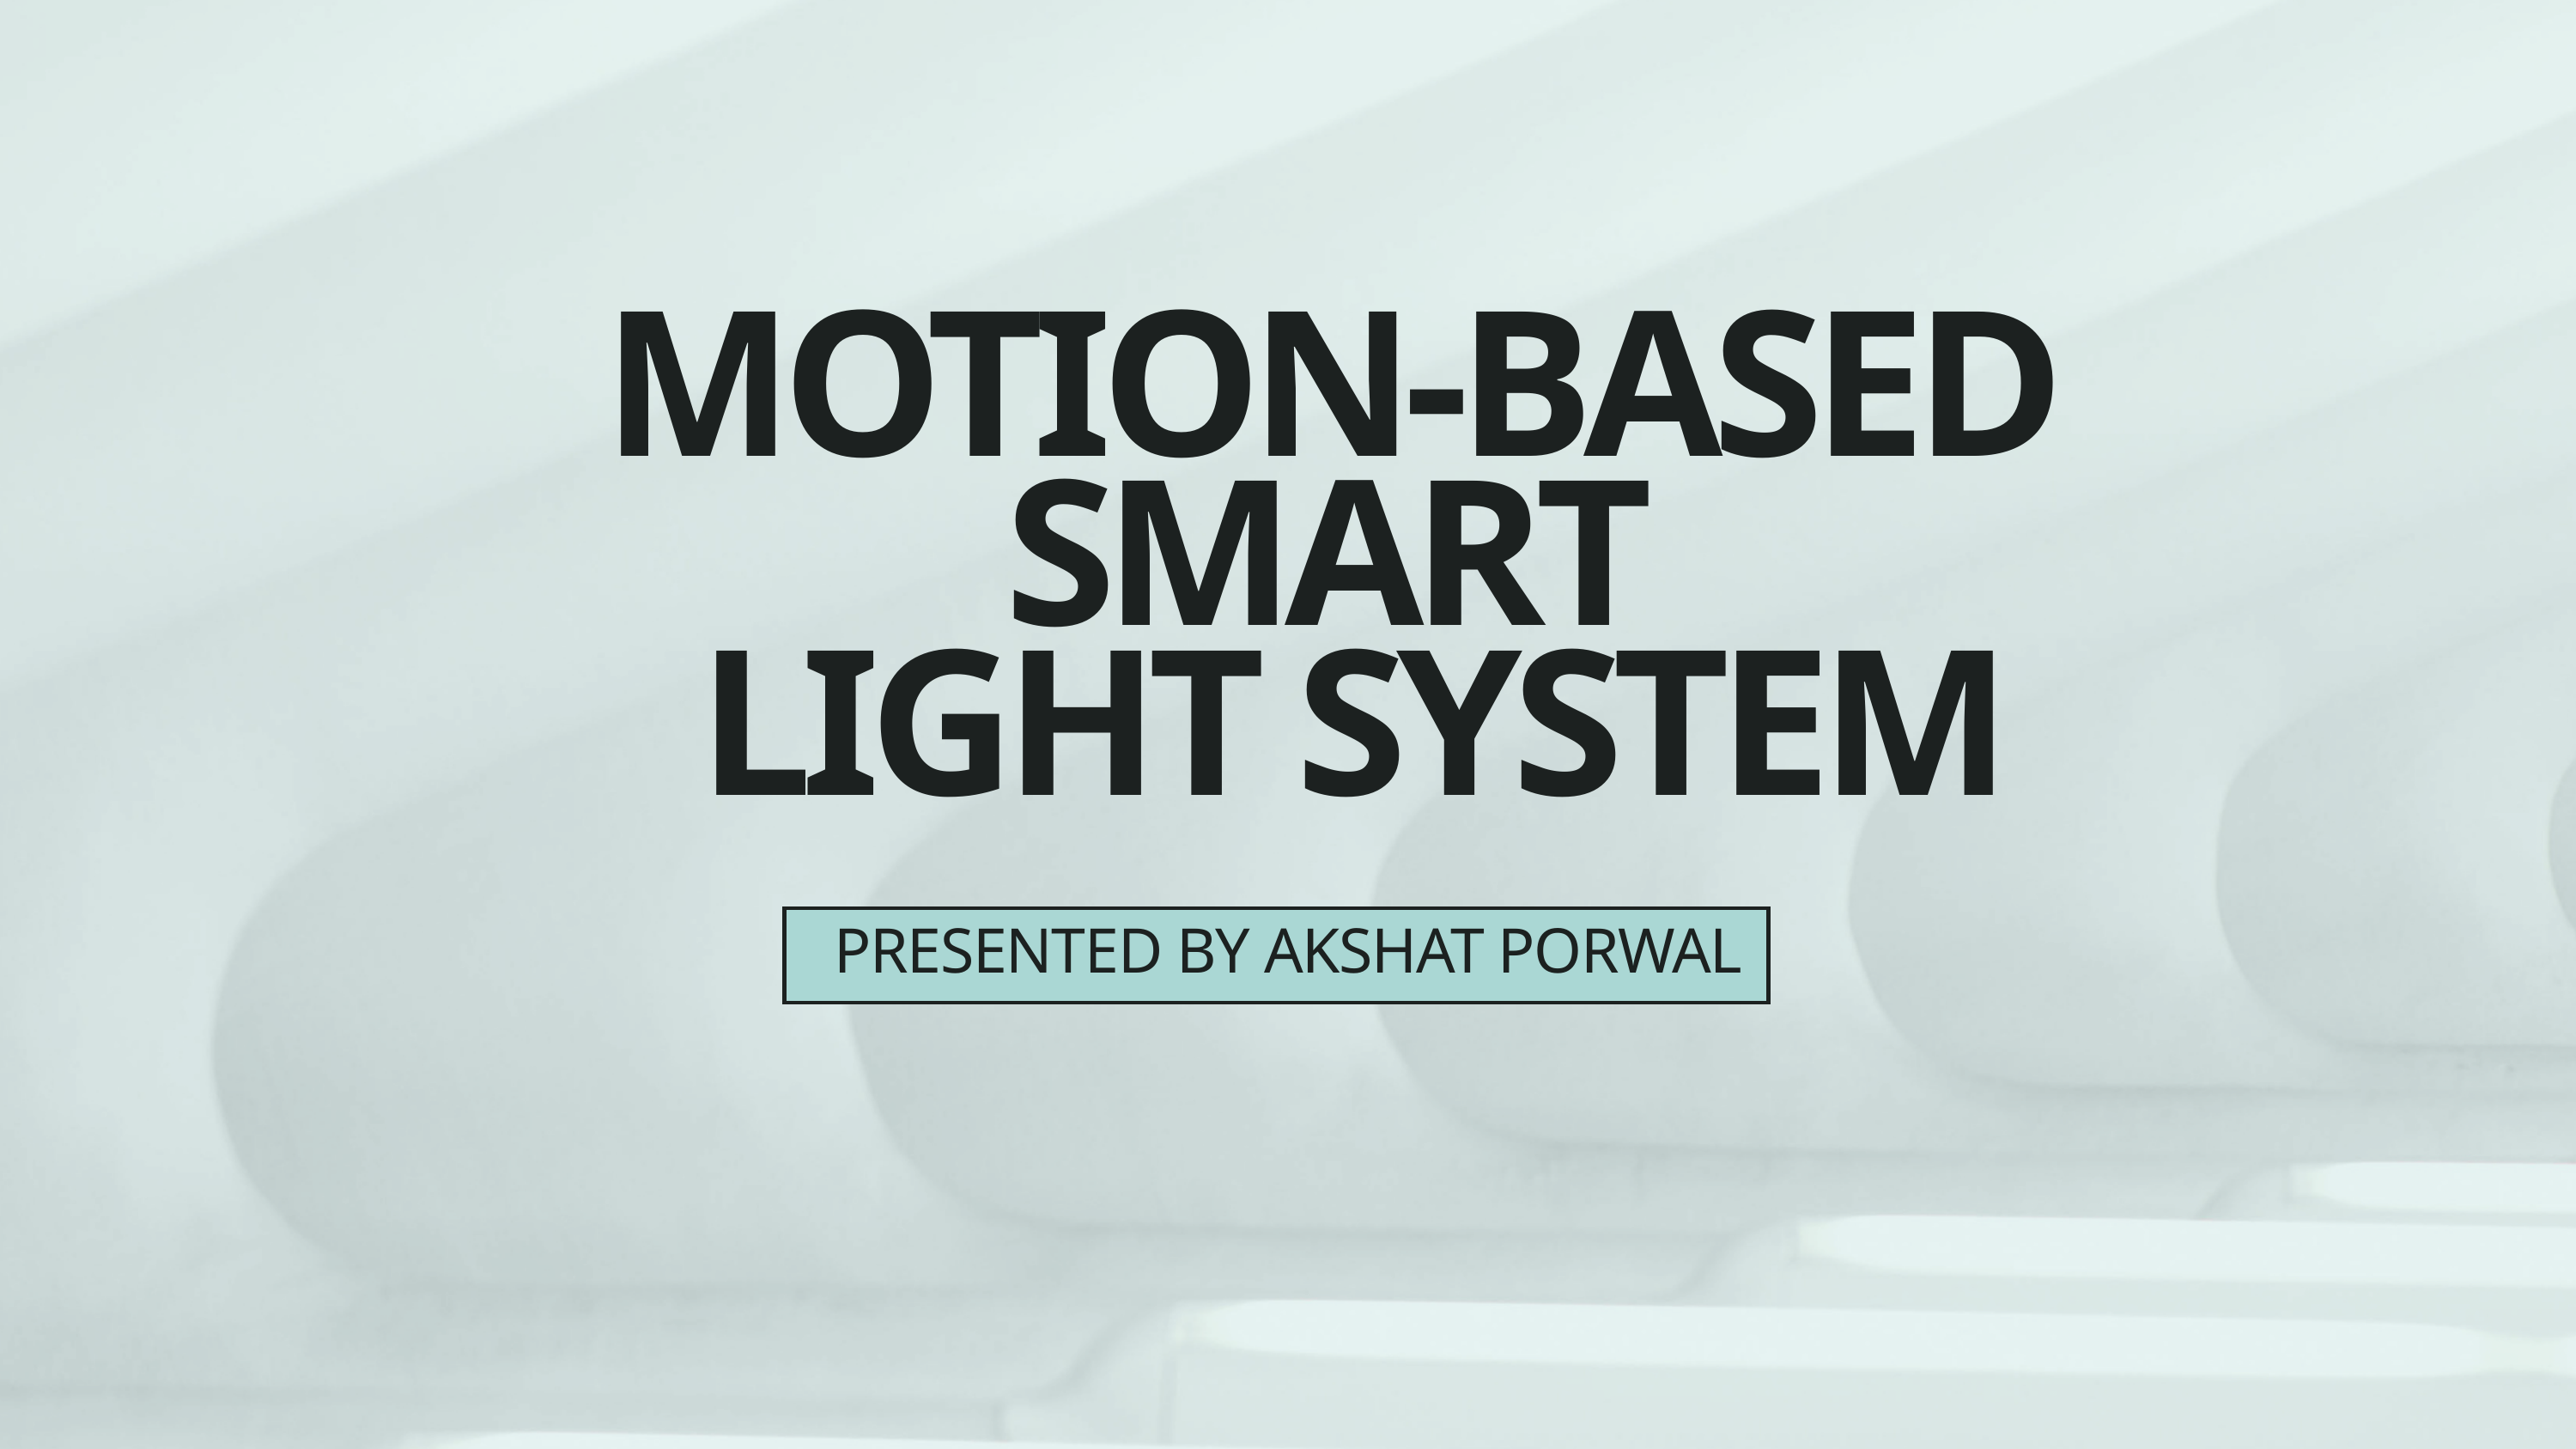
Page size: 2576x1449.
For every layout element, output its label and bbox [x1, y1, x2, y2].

text_box [784, 907, 1769, 1003]
text_box [0, 0, 2576, 1449]
